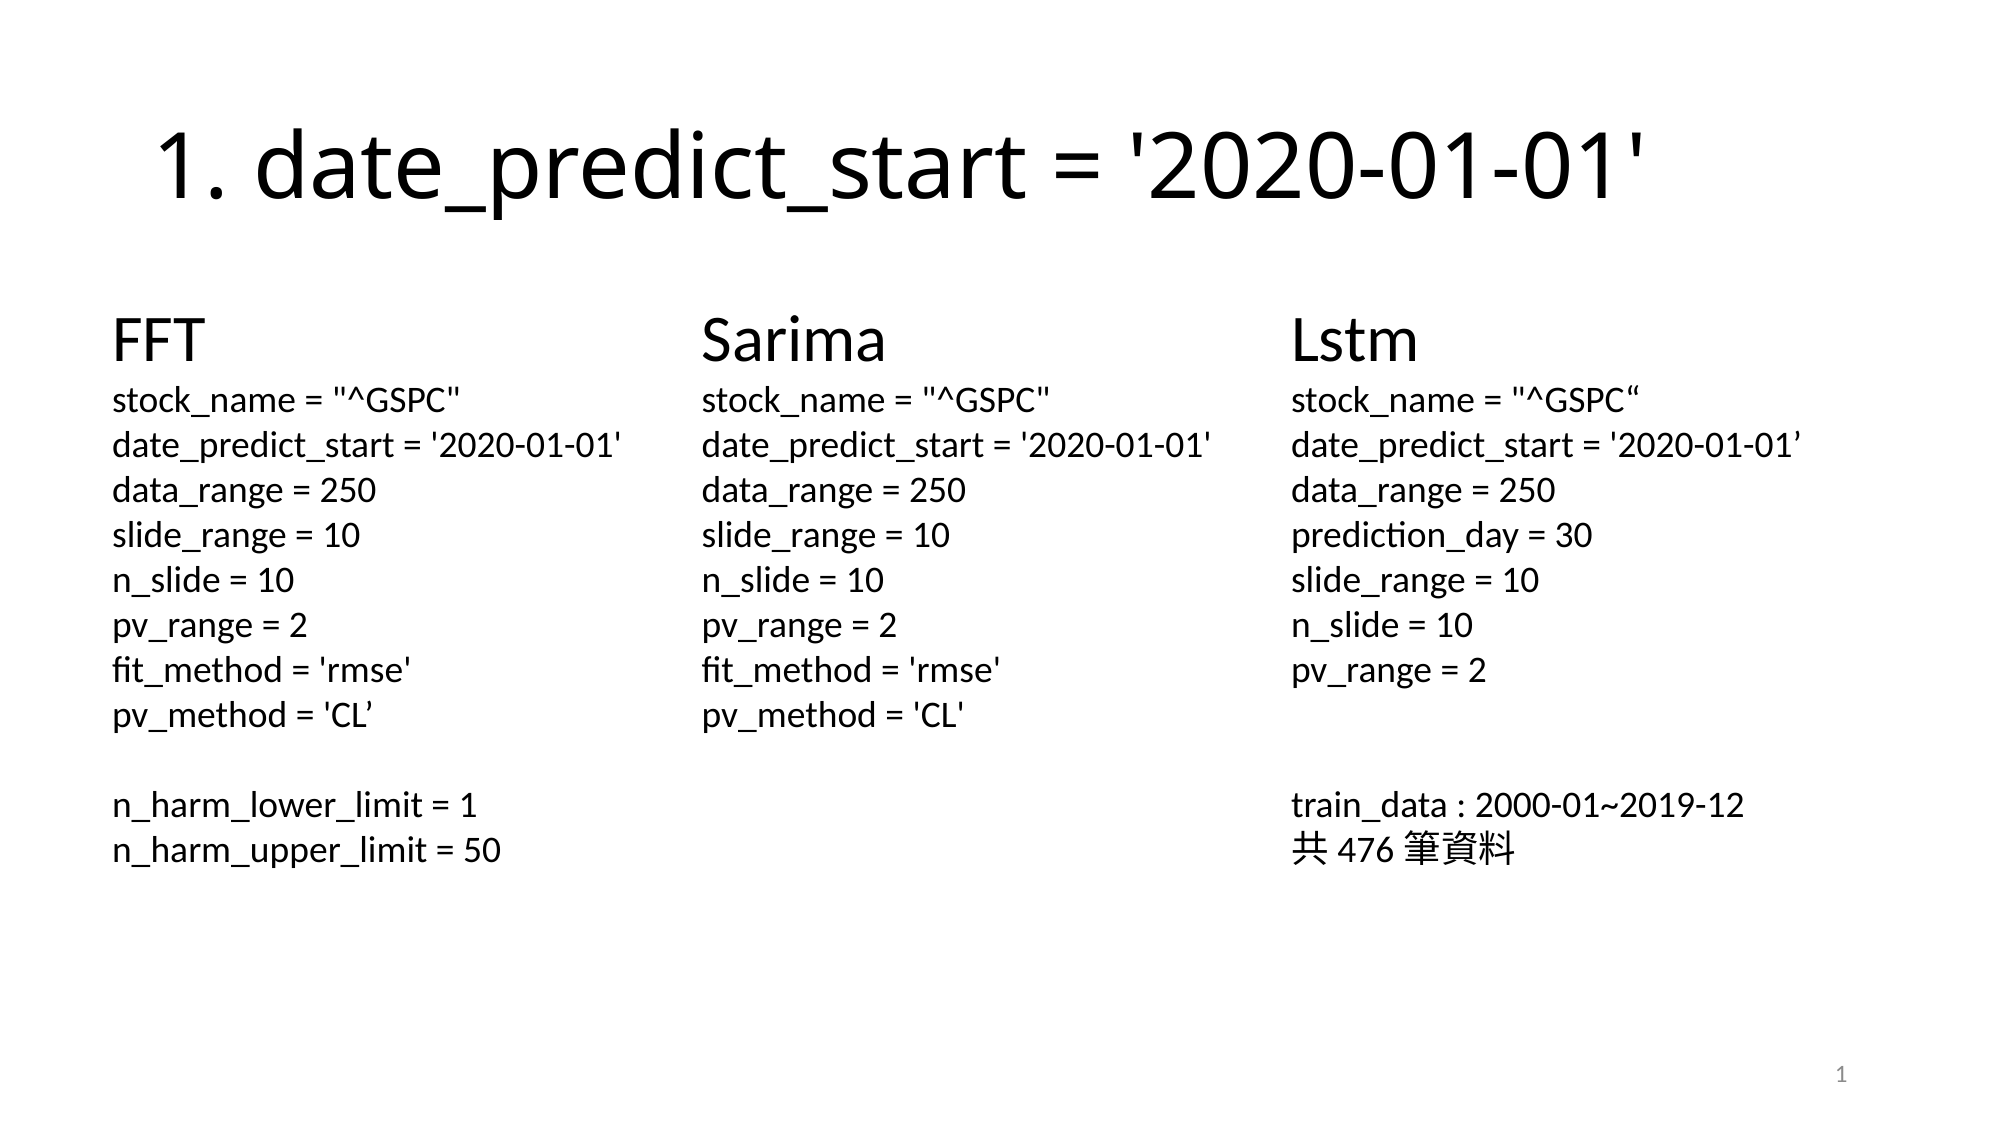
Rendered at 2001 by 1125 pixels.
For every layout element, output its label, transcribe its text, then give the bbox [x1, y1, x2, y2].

text_box Lstm stock_name = "^GSPC“ date_predict_start = '2020-01-01’ data_range = 250 prediction_day = 30 slide_range = 10 n_slide = 10 pv_range = 2 train_data : 2000-01~2019-12 共476筆資料 [1276, 287, 1863, 877]
text_box FFT stock_name = "^GSPC" date_predict_start = '2020-01-01' data_range = 250 slide_range = 10 n_slide = 10 pv_range = 2 fit_method = 'rmse' pv_method = 'CL’ n_harm_lower_limit = 1 n_harm_upper_limit = 50 [97, 287, 687, 877]
text_box Sarima stock_name = "^GSPC" date_predict_start = '2020-01-01' data_range = 250 slide_range = 10 n_slide = 10 pv_range = 2 fit_method = 'rmse' pv_method = 'CL' [686, 287, 1248, 742]
slide_number 1 [1412, 1042, 1863, 1103]
title 1. date_predict_start = '2020-01-01' [137, 59, 1863, 278]
